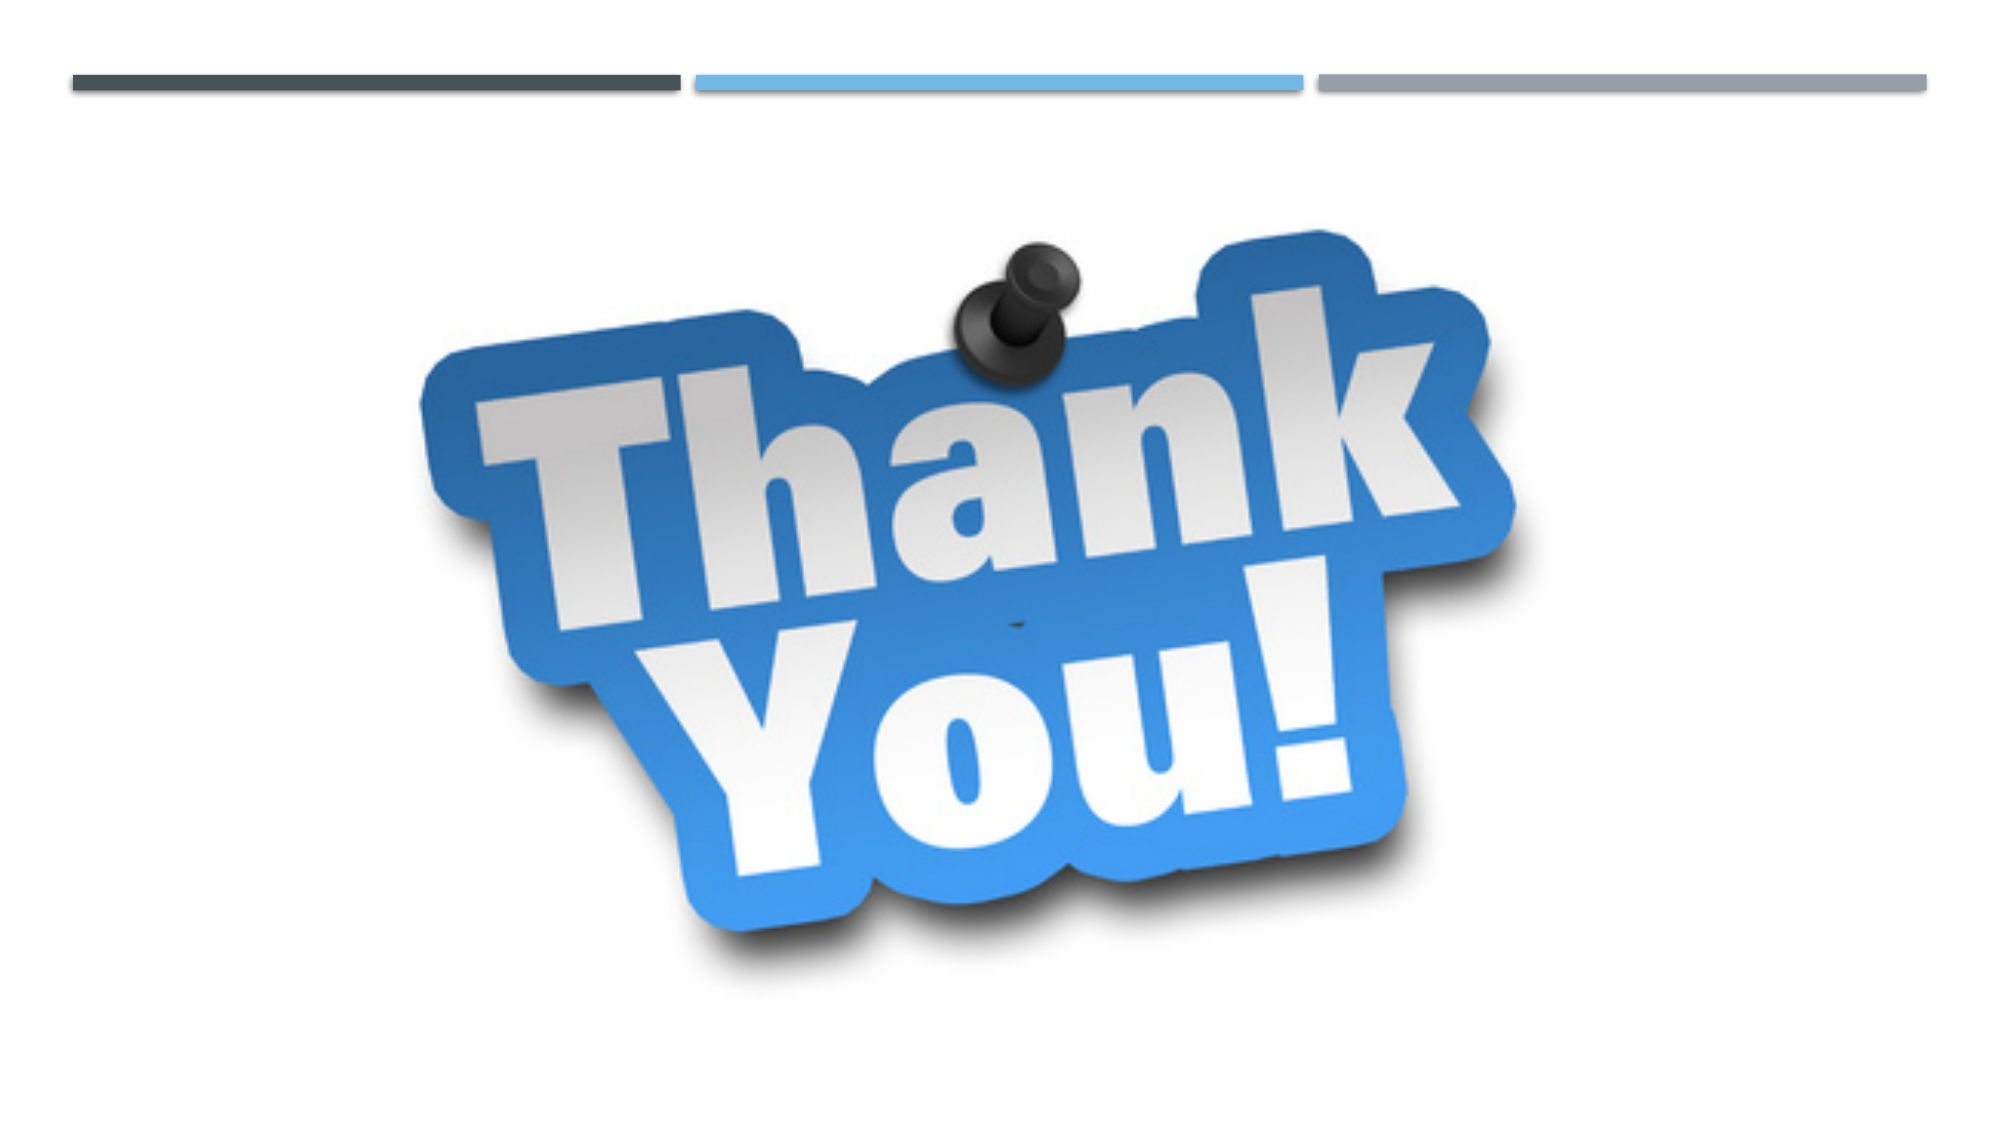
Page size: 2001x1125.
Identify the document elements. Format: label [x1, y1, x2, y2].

picture [296, 132, 1681, 1049]
